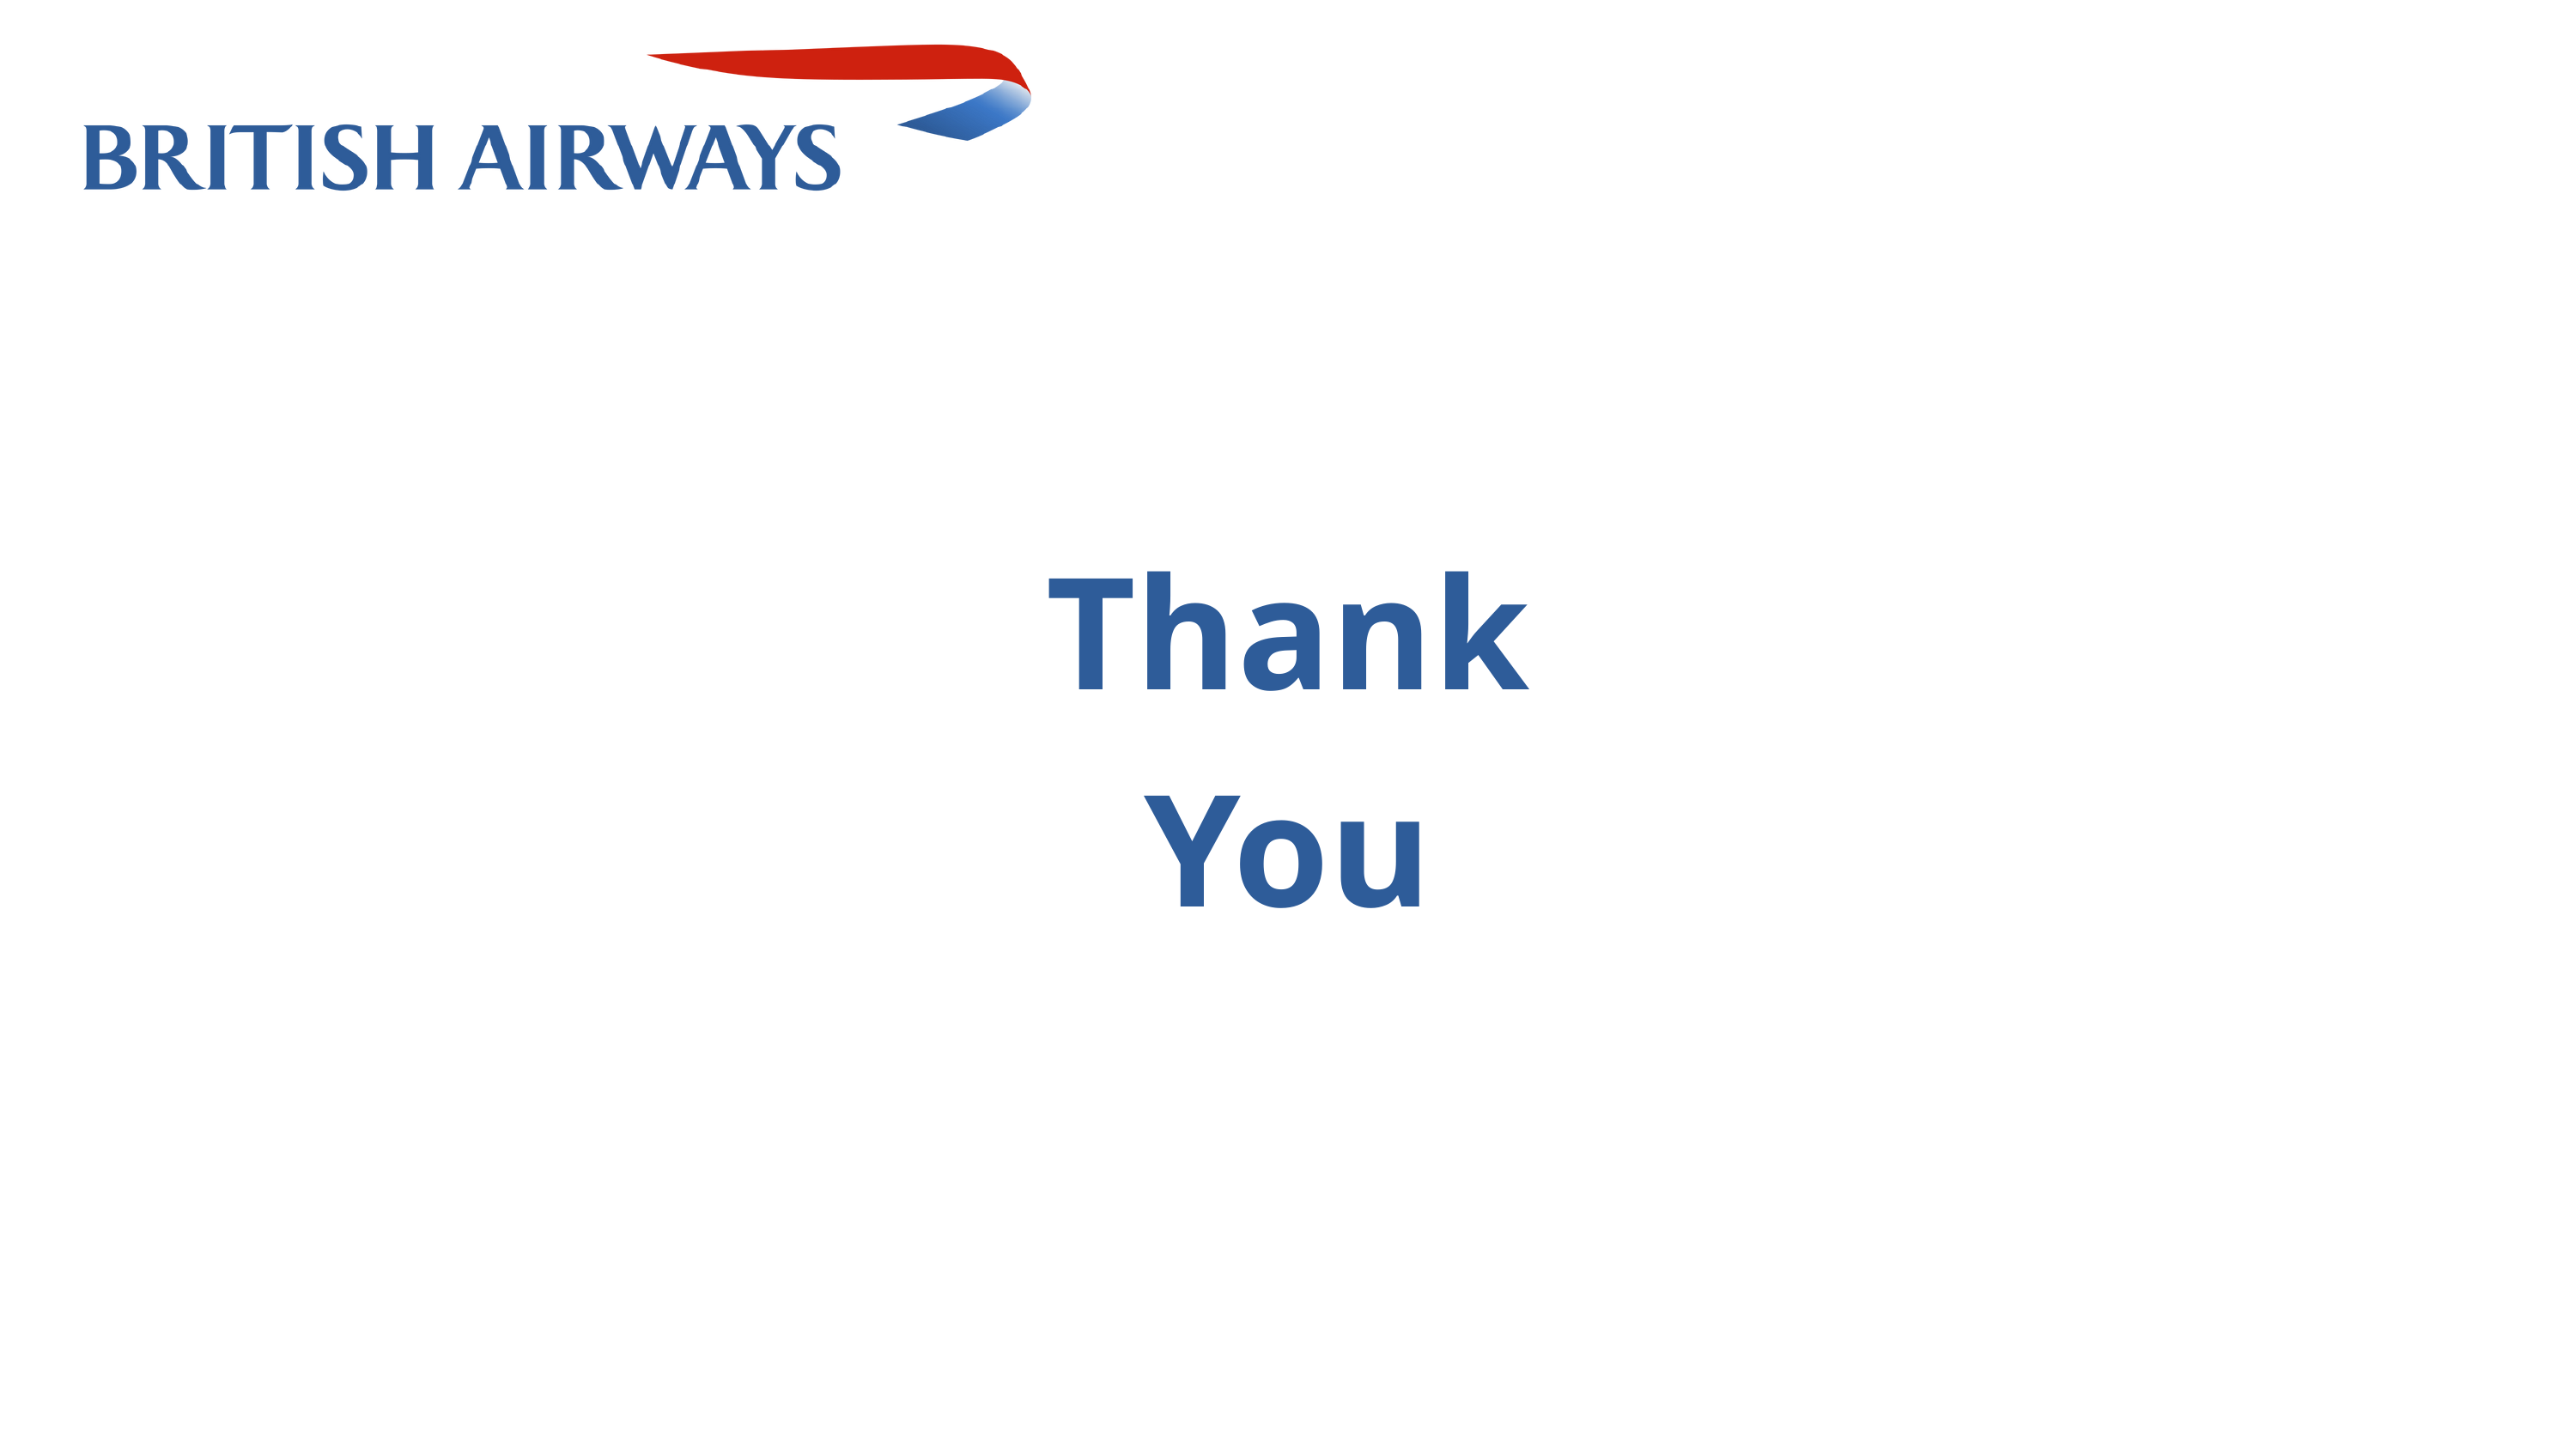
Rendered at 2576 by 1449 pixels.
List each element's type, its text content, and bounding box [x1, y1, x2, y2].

text_box [0, 0, 1173, 528]
text_box Thank You [898, 503, 1678, 938]
